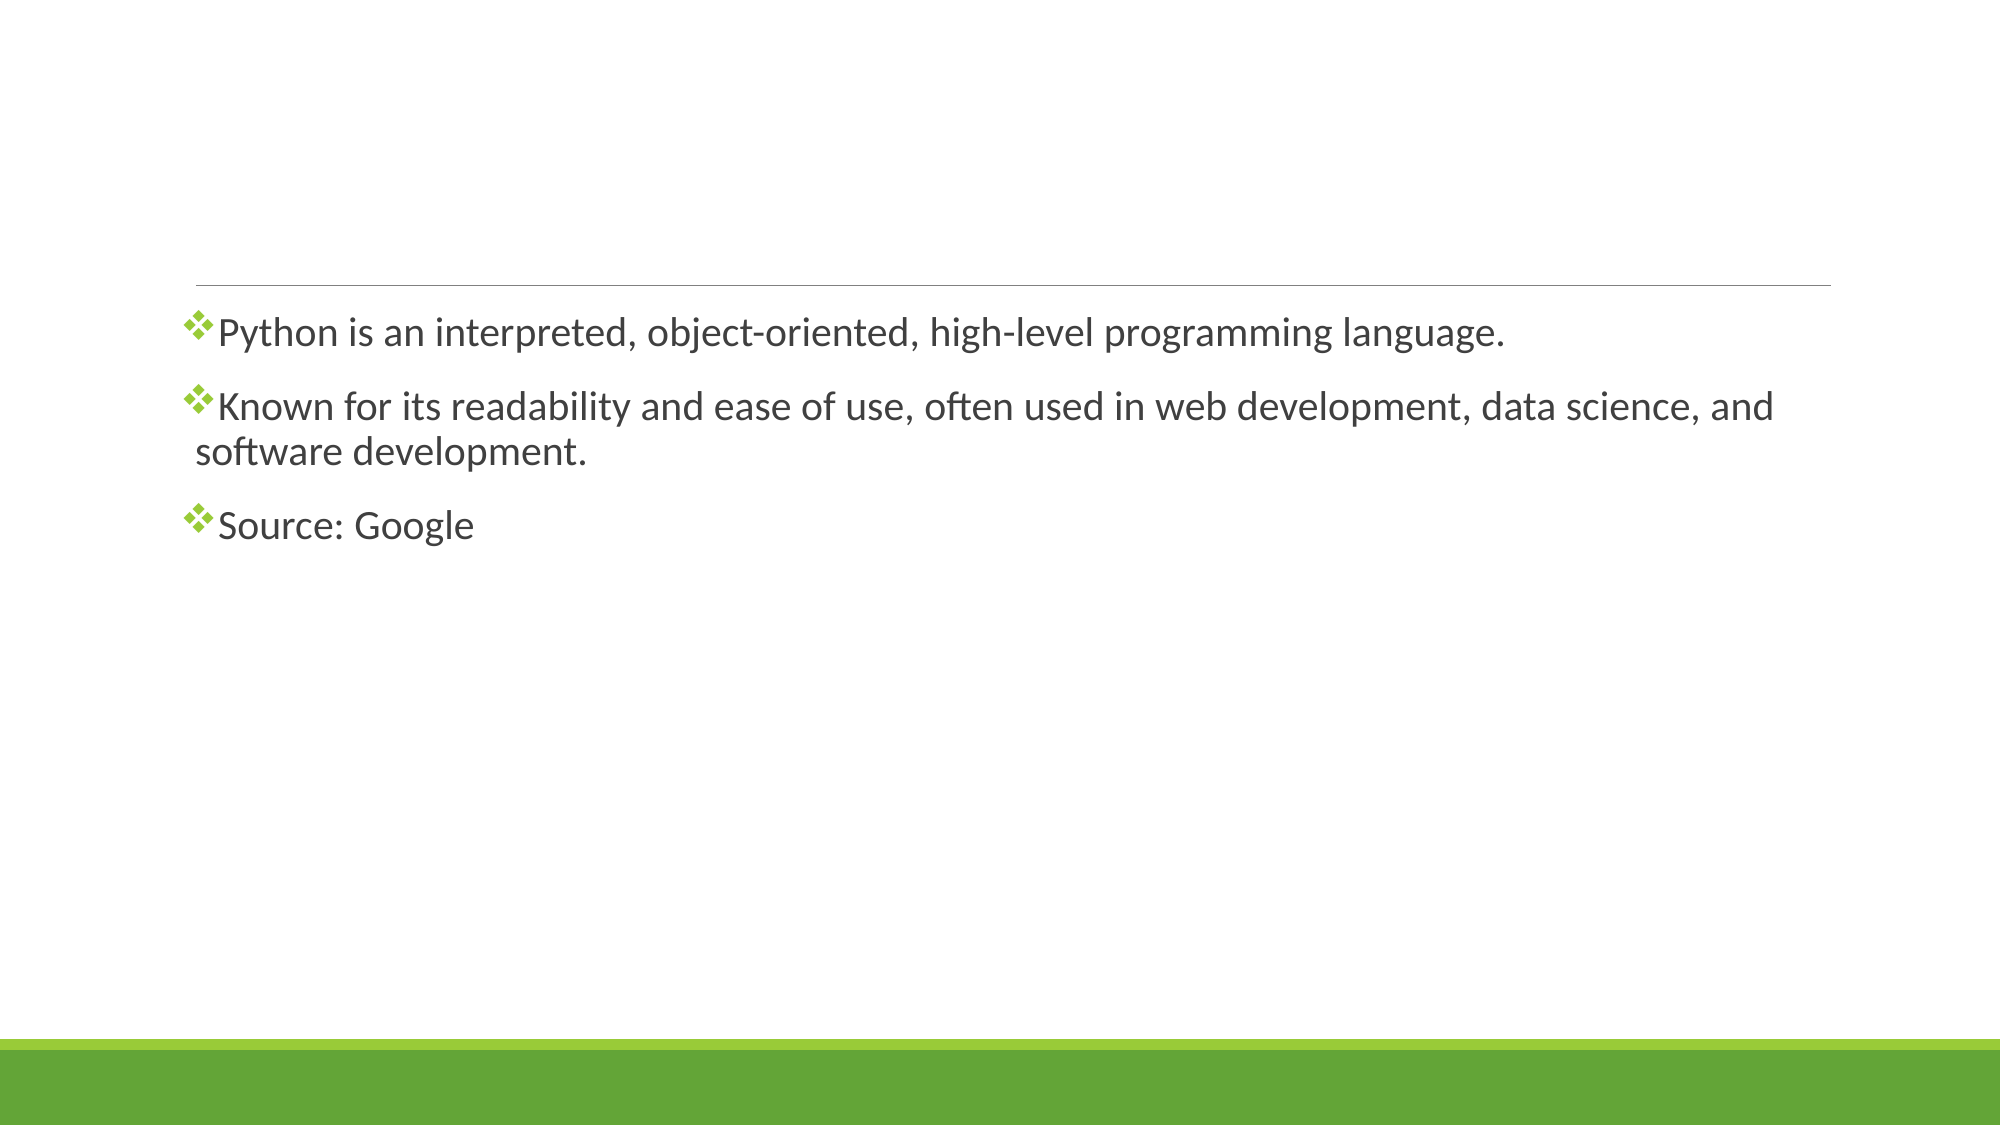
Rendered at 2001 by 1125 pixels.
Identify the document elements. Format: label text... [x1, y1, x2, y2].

list Python is an interpreted, object-oriented, high-level programming language. Known for its readability and ease of use, often used in web development, data science, and software development. Source: Google [180, 302, 1830, 963]
